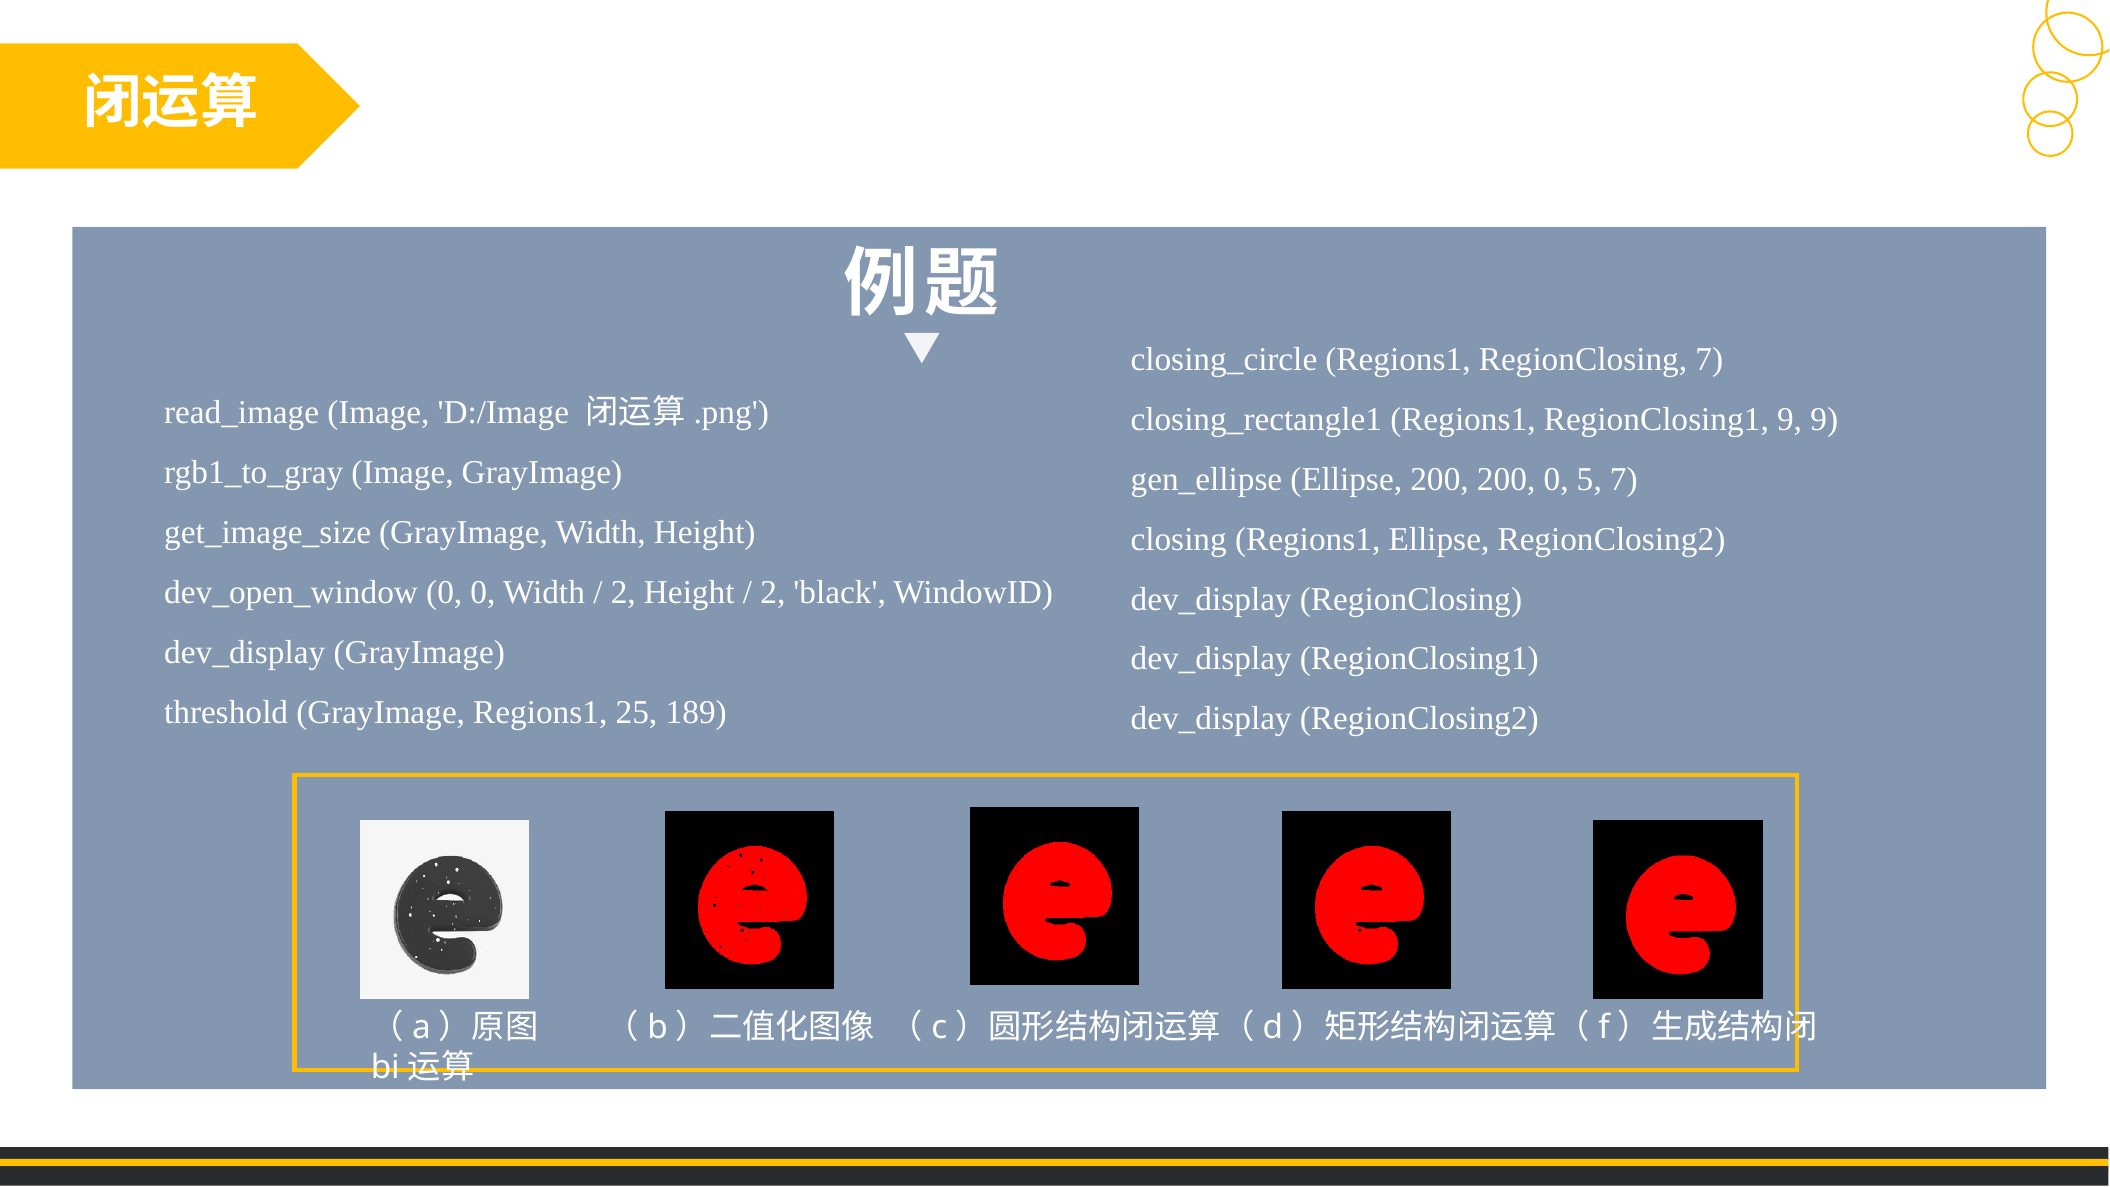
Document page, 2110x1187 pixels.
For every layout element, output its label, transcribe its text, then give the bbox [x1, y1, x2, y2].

picture [970, 807, 1139, 985]
text_box （a）原图 （b）二值化图像 （c）圆形结构闭运算（d）矩形结构闭运算（f）生成结构闭bi运算 [356, 998, 1857, 1093]
text_box closing_circle (Regions1, RegionClosing, 7) closing_rectangle1 (Regions1, RegionClosing1, 9, 9) gen_ellipse (Ellipse, 200, 200, 0, 5, 7) closing (Regions1, Ellipse, RegionClosing2) dev_display (RegionClosing) dev_display (RegionClosing1) dev_display (RegionClosing2) [1194, 260, 2083, 744]
text_box 闭运算 [67, 56, 275, 142]
picture [1282, 811, 1451, 989]
text_box [0, 42, 362, 170]
picture [665, 811, 834, 989]
picture [359, 820, 529, 999]
text_box [293, 774, 1798, 1071]
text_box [149, 226, 1194, 755]
text_box [71, 226, 2047, 1090]
picture [1593, 820, 1763, 999]
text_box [2023, 0, 2110, 156]
